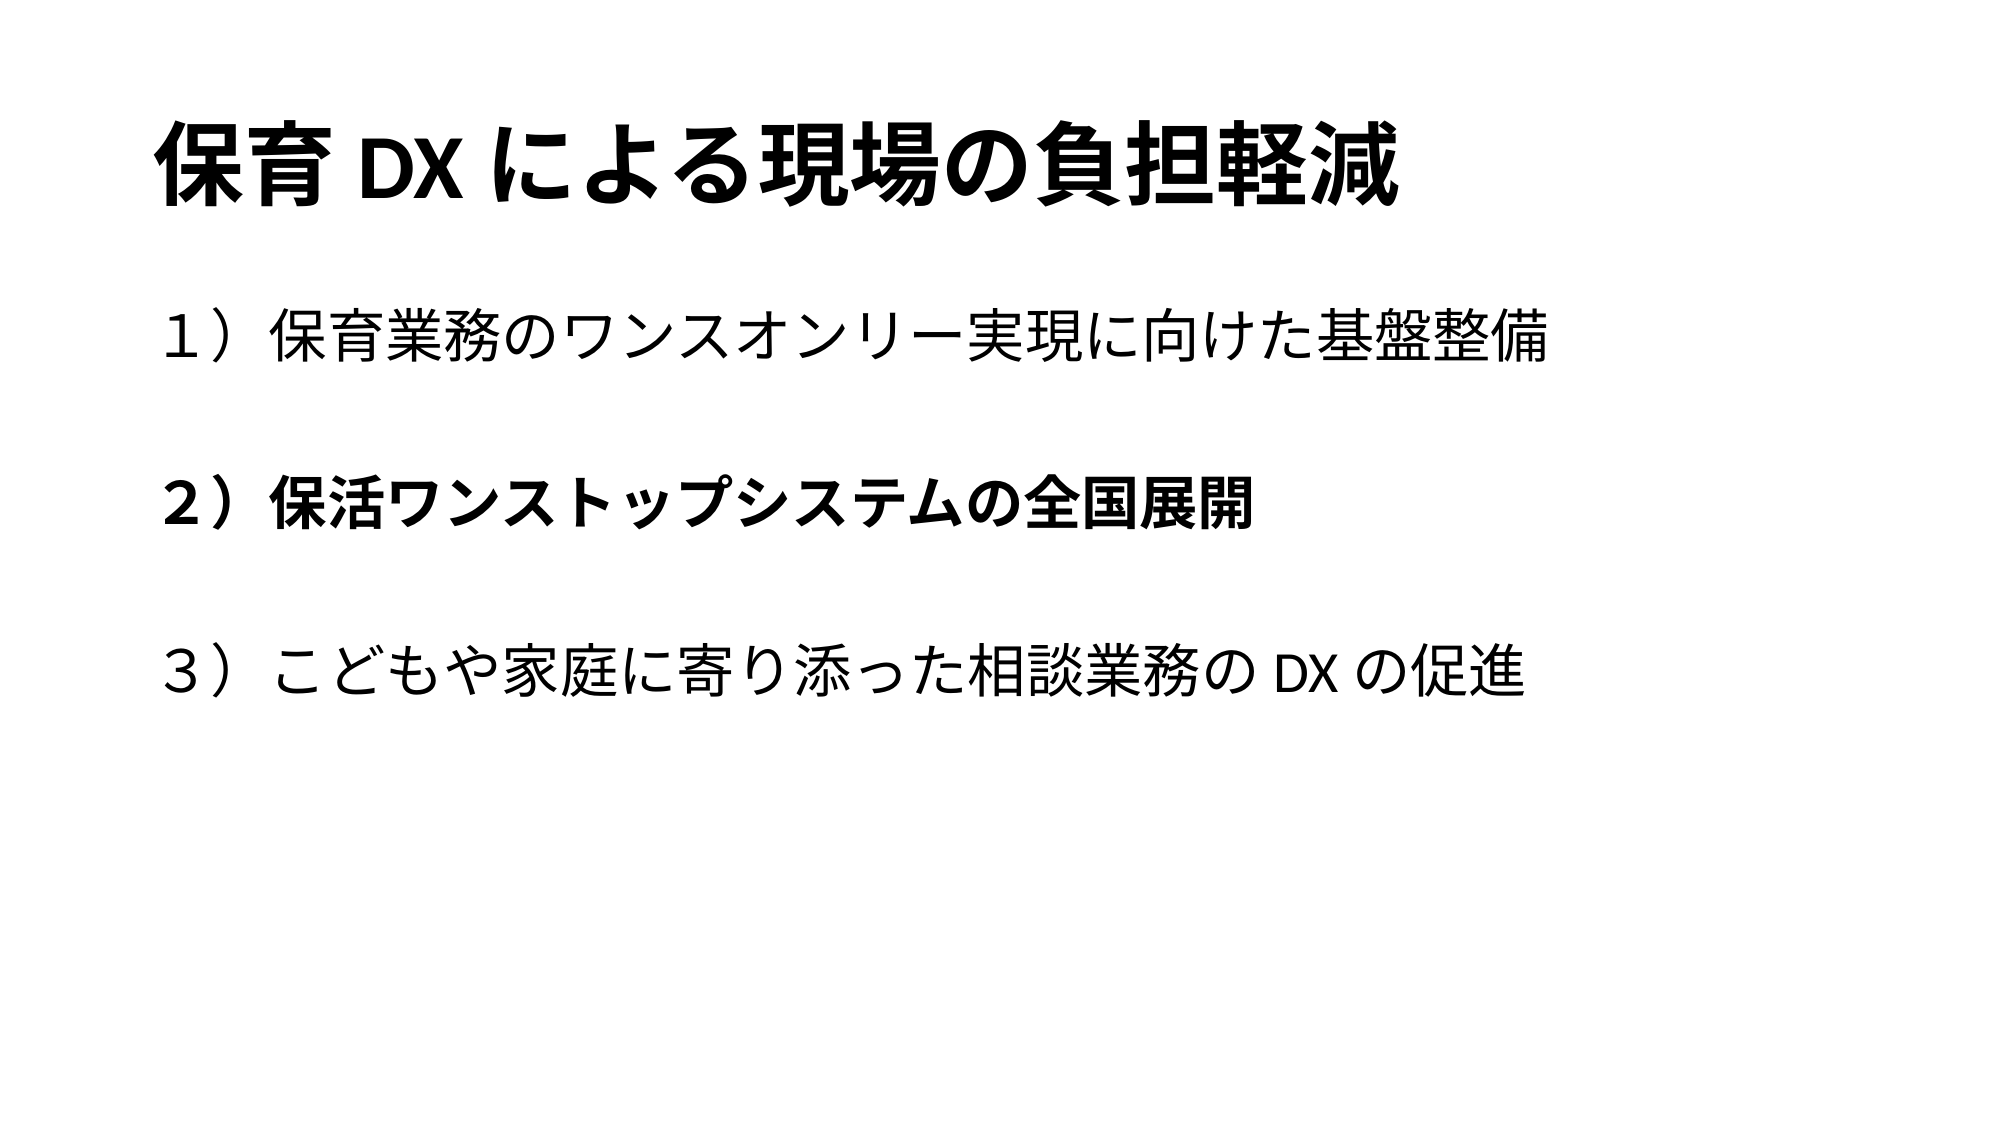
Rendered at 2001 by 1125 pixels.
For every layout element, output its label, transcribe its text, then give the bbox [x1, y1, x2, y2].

list １）保育業務のワンスオンリー実現に向けた基盤整備 ２）保活ワンストップシステムの全国展開 ３）こどもや家庭に寄り添った相談業務のDXの促進 [137, 299, 1863, 1014]
title 保育DXによる現場の負担軽減 [137, 59, 1863, 278]
